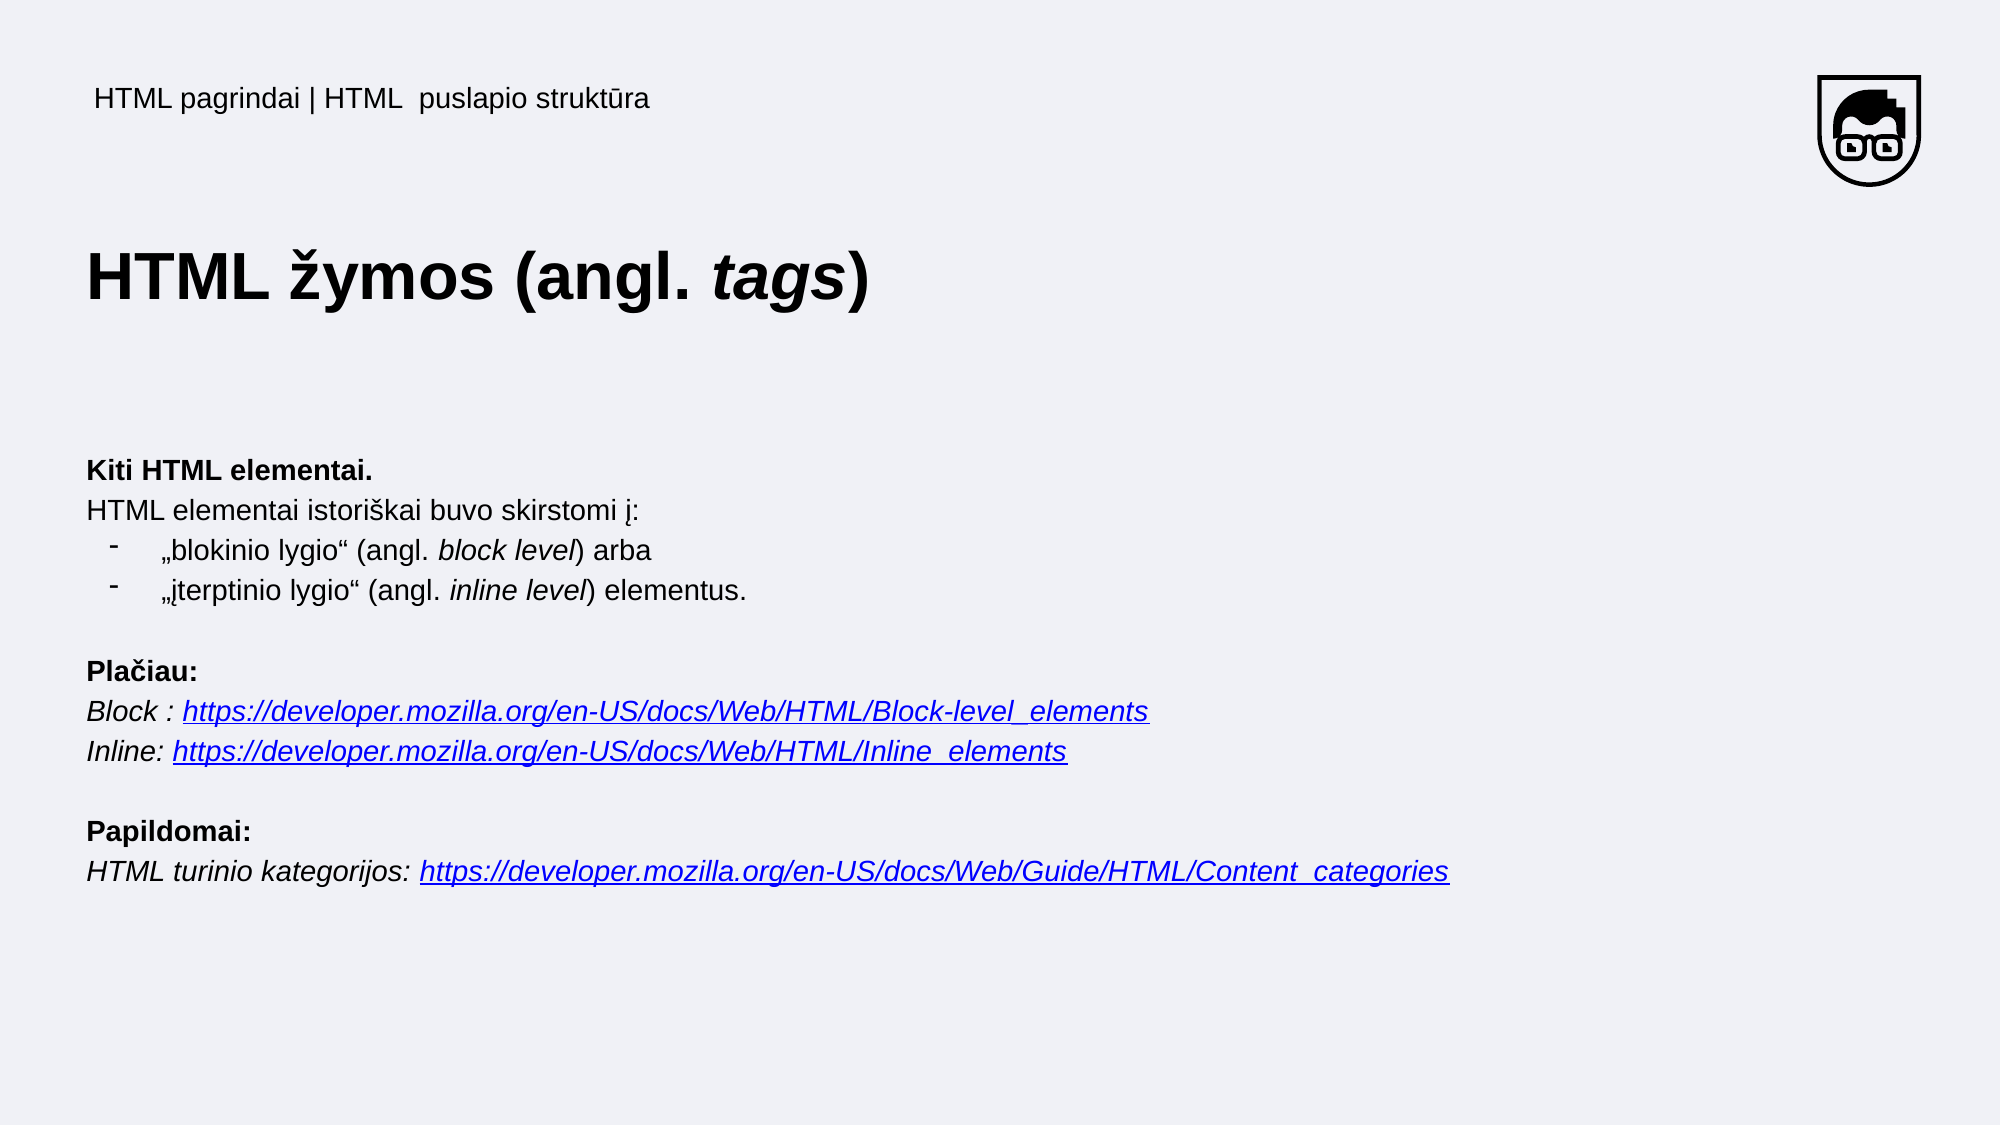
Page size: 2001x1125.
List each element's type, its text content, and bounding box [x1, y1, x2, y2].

text_box HTML pagrindai | HTML puslapio struktūra [86, 75, 1095, 150]
list Kiti HTML elementai. HTML elementai istoriškai buvo skirstomi į: „blokinio lygio“ (angl. block level) arba „įterptinio lygio“ (angl. inline level) elementus. Plačiau: Block : https://developer.mozilla.org/en-US/docs/Web/HTML/Block-level_elements Inline: https://developer.mozilla.org/en-US/docs/Web/HTML/Inline_elements Papildomai: HTML turinio kategorijos: https://developer.mozilla.org/en-US/docs/Web/Guide/HTML/Content_categories [78, 437, 1861, 1125]
title HTML žymos (angl. tags) [78, 224, 1852, 437]
